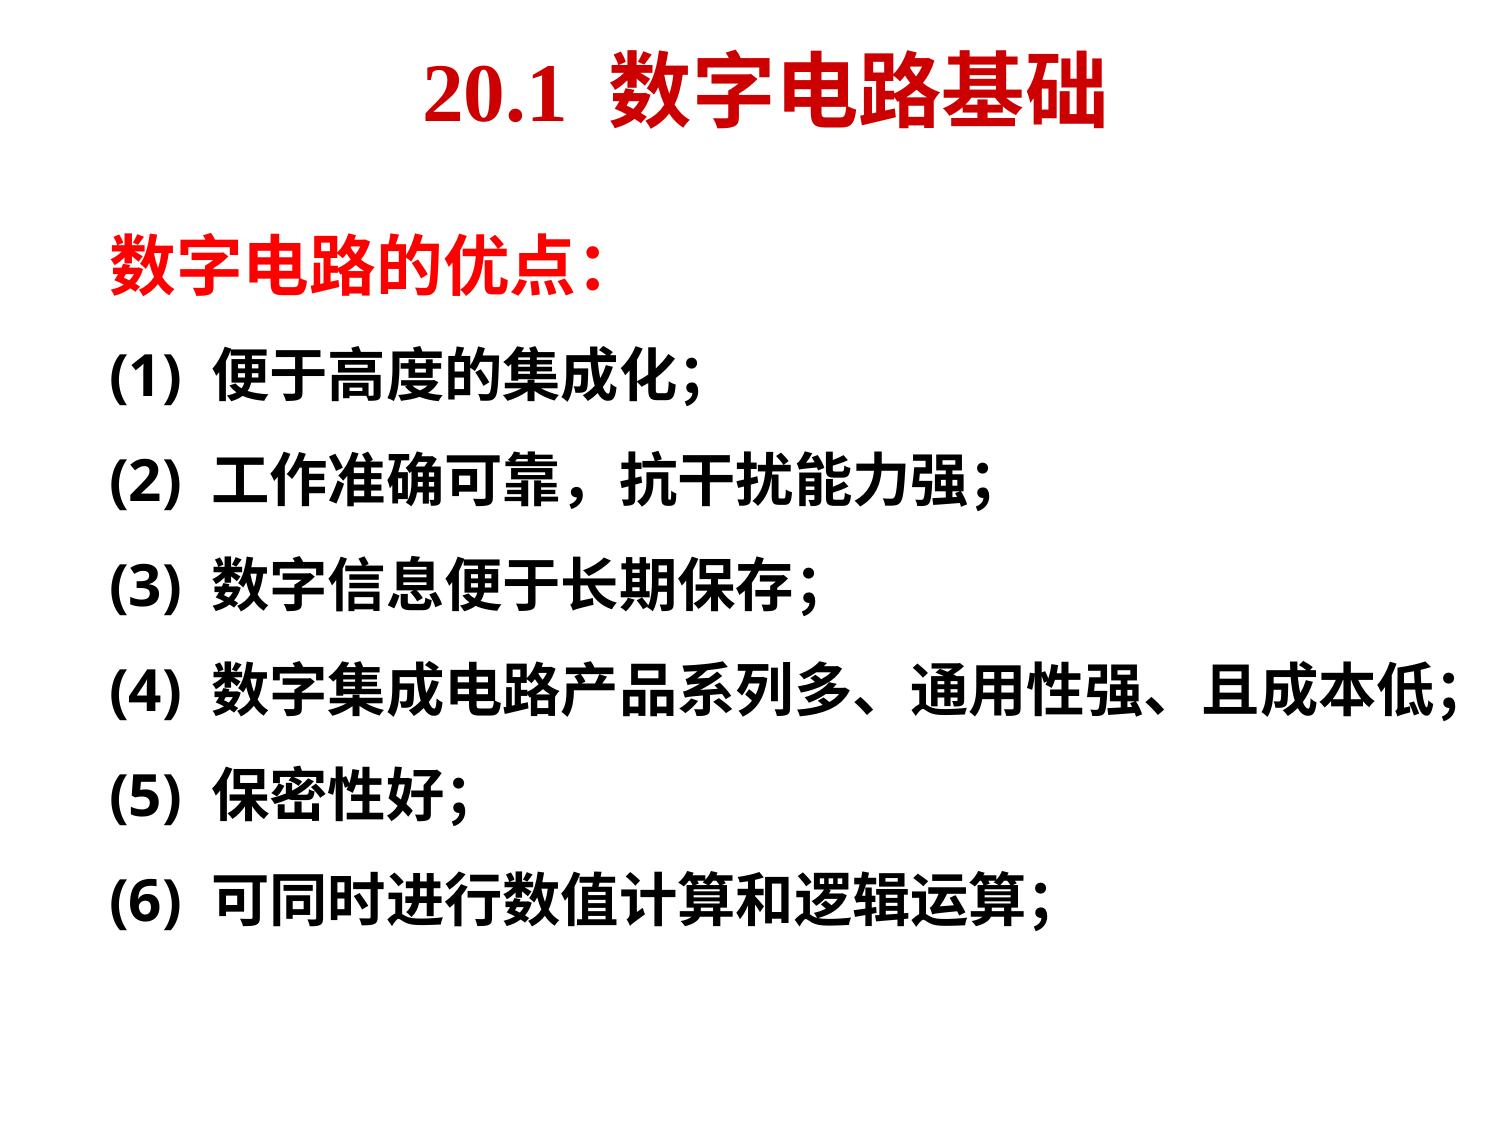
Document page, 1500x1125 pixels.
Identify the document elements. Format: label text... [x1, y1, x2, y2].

text_box 20.1 数字电路基础 [407, 30, 1128, 119]
text_box 数字电路的优点： (1) 便于高度的集成化； (2) 工作准确可靠，抗干扰能力强； (3) 数字信息便于长期保存； (4) 数字集成电路产品系列多、通用性强、且成本低； (5) 保密性好； (6) 可同时进行数值计算和逻辑运算； [94, 176, 1474, 941]
